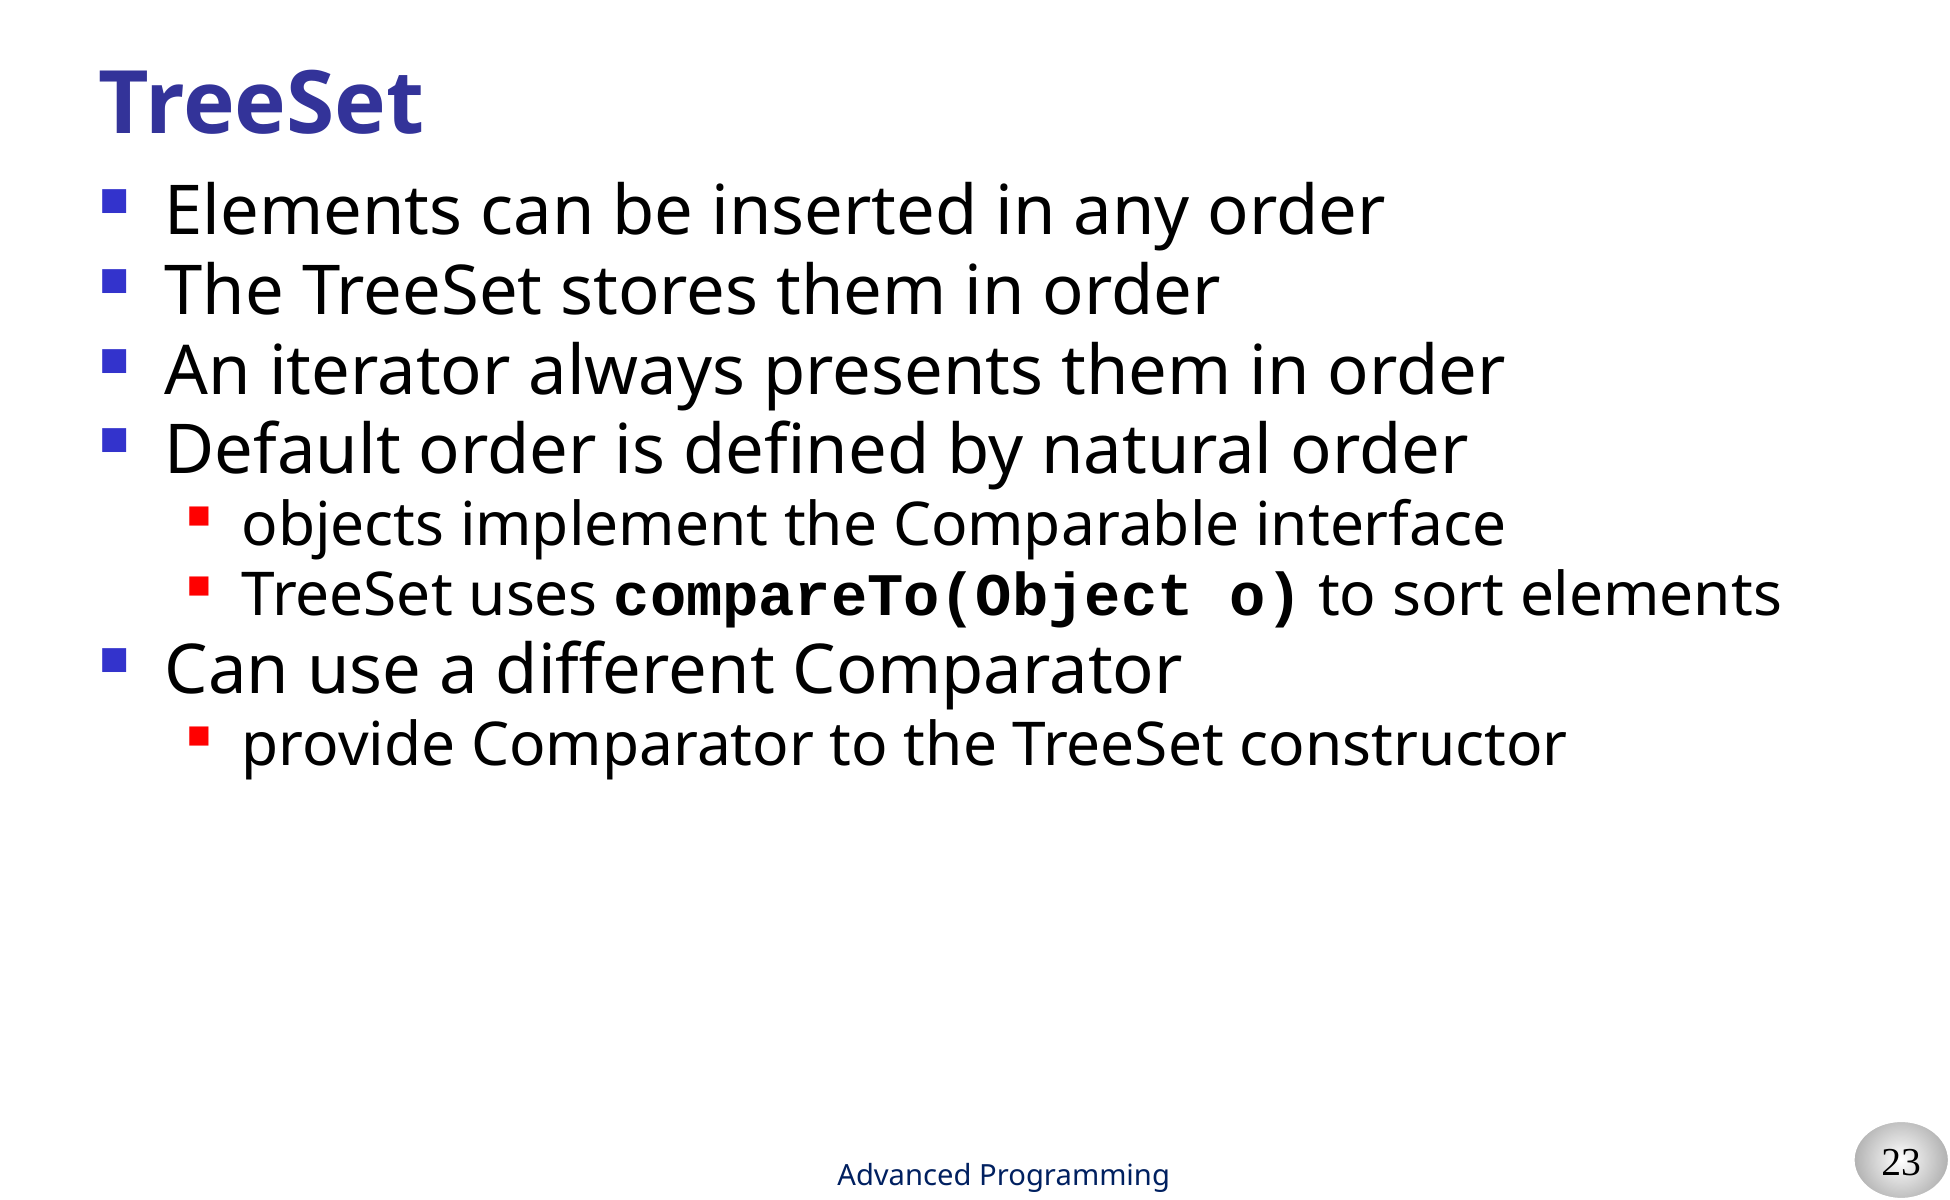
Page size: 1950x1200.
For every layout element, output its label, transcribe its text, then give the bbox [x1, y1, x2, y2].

title TreeSet [80, 39, 1869, 161]
list Elements can be inserted in any order The TreeSet stores them in order An iterator always presents them in order Default order is defined by natural order objects implement the Comparable interface TreeSet uses compareTo(Object o) to sort elements Can use a different Comparator provide Comparator to the TreeSet constructor [80, 173, 1869, 1094]
footer Advanced Programming [698, 1133, 1317, 1200]
